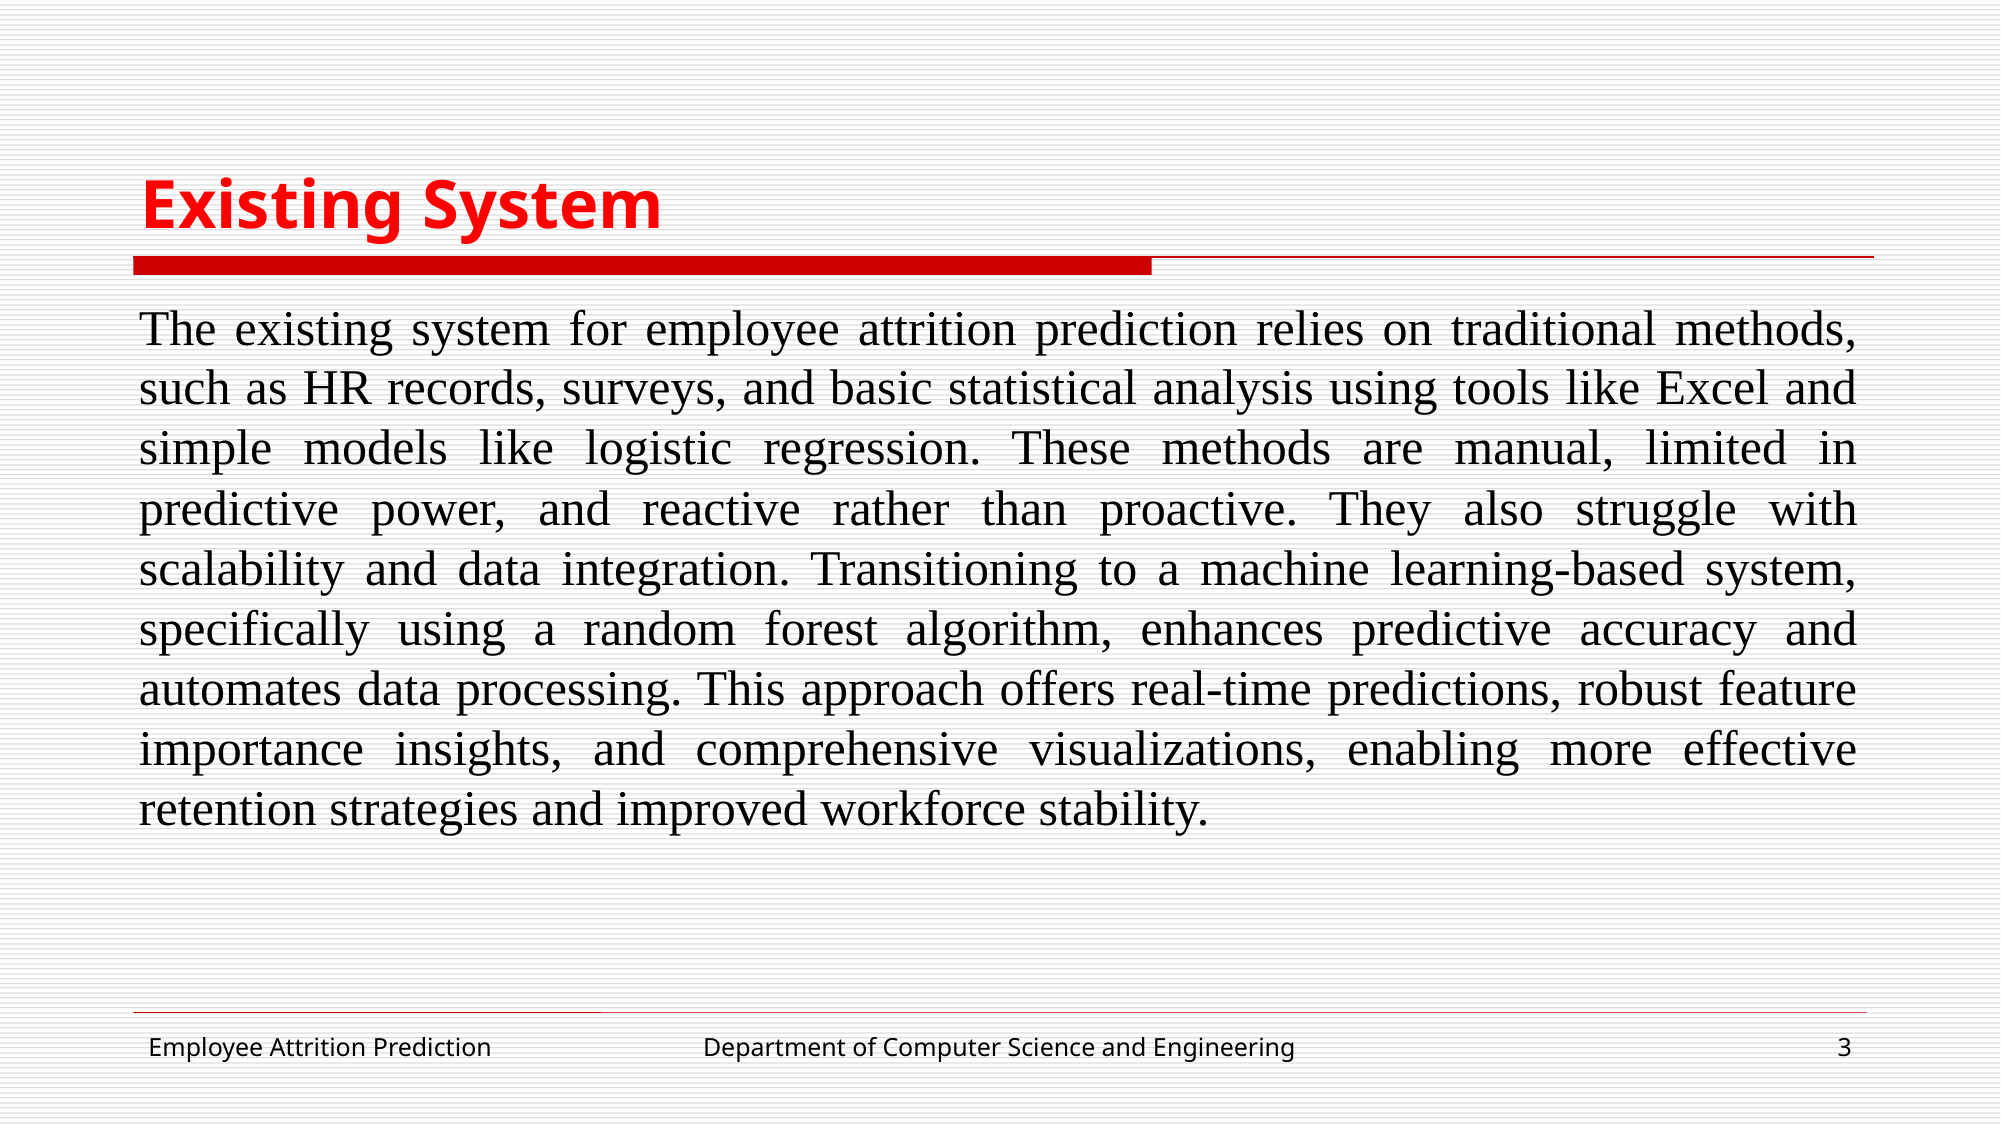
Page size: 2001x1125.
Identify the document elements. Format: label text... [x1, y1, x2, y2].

title Existing System [125, 50, 1876, 250]
footer Department of Computer Science and Engineering [683, 1024, 1317, 1103]
slide_number Employee Attrition Prediction [133, 1024, 567, 1103]
slide_number 3 [1433, 1024, 1867, 1103]
list The existing system for employee attrition prediction relies on traditional methods, such as HR records, surveys, and basic statistical analysis using tools like Excel and simple models like logistic regression. These methods are manual, limited in predictive power, and reactive rather than proactive. They also struggle with scalability and data integration. Transitioning to a machine learning-based system, specifically using a random forest algorithm, enhances predictive accuracy and automates data processing. This approach offers real-time predictions, robust feature importance insights, and comprehensive visualizations, enabling more effective retention strategies and improved workforce stability. [123, 287, 1874, 988]
picture [0, 0, 2001, 1125]
